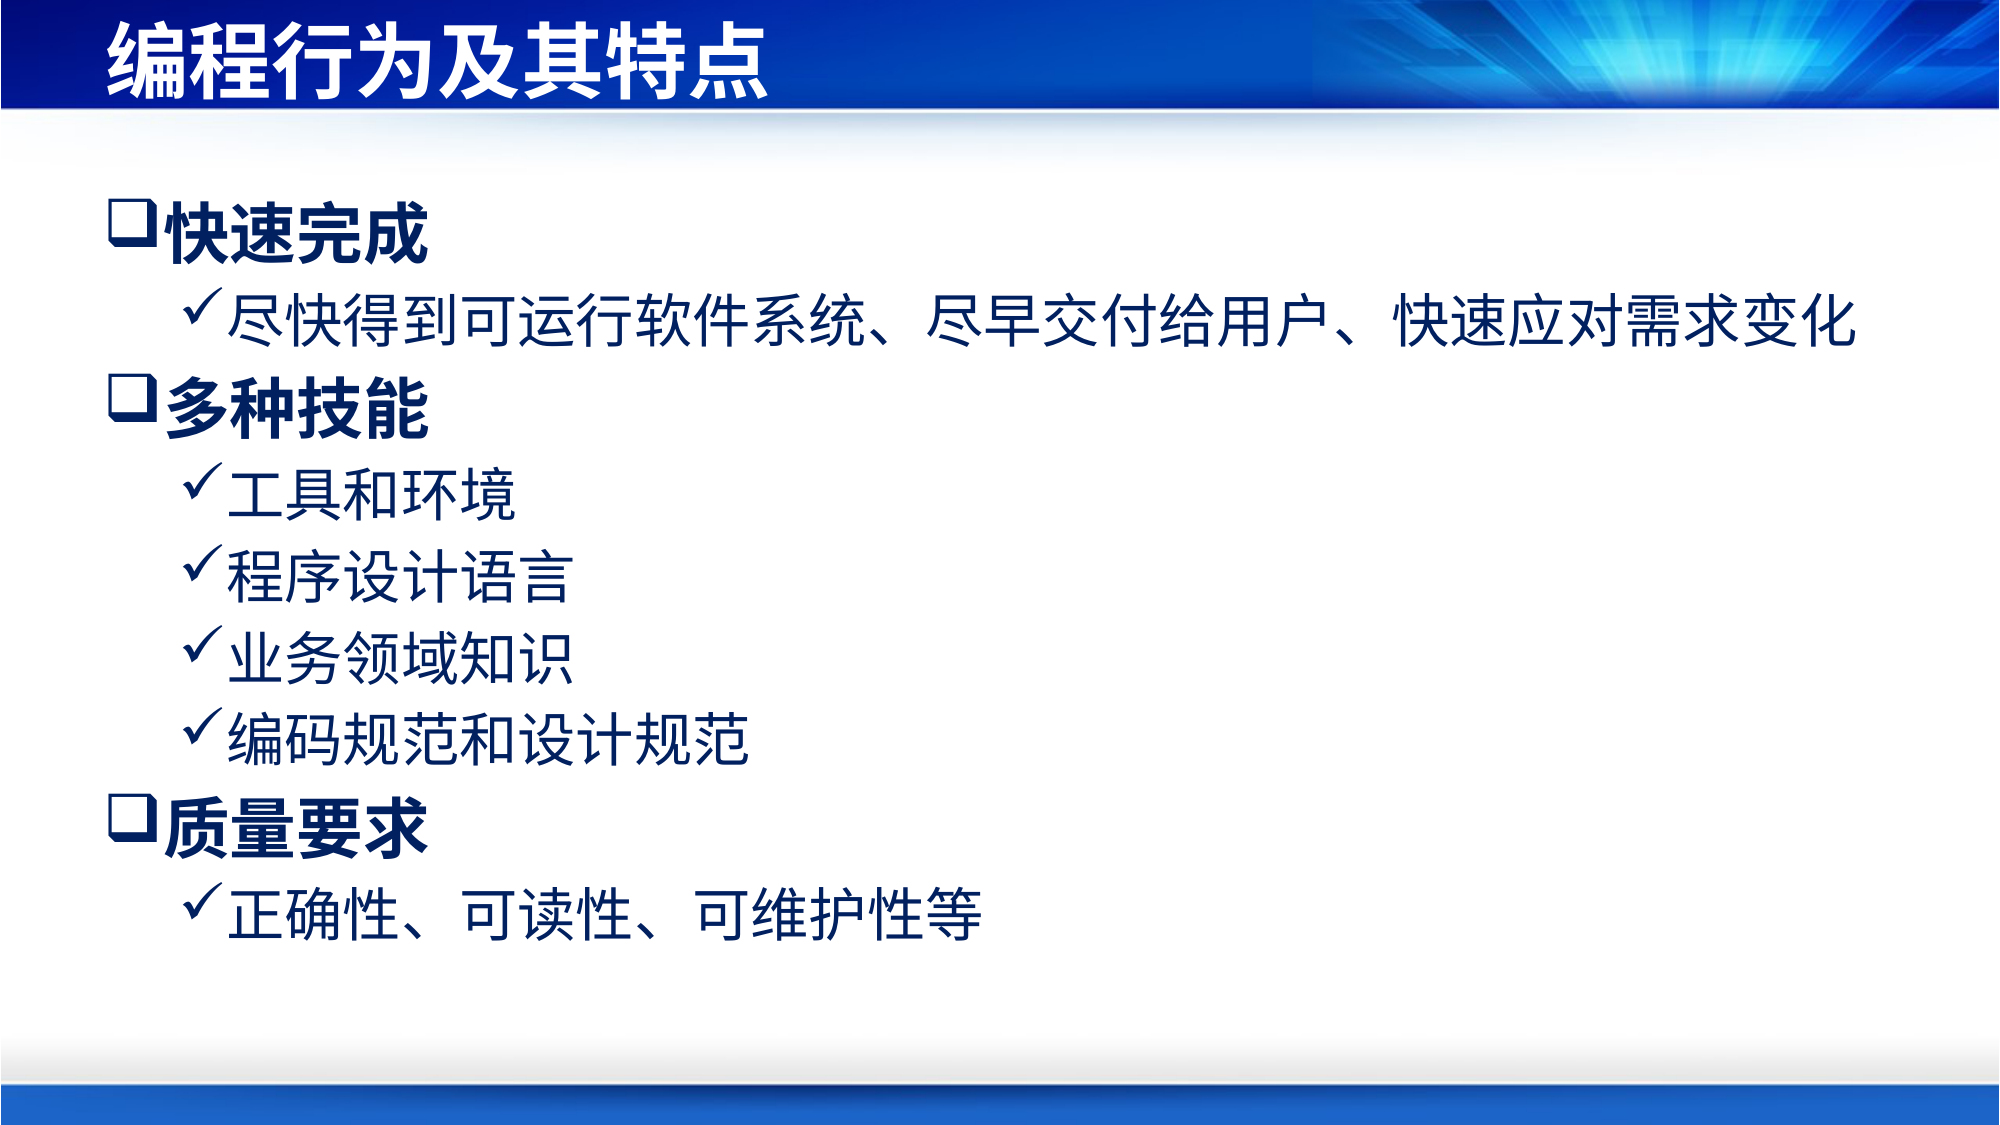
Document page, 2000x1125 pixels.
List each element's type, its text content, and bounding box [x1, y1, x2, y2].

picture [1, 0, 1999, 1125]
list 快速完成 尽快得到可运行软件系统、尽早交付给用户、快速应对需求变化 多种技能 工具和环境 程序设计语言 业务领域知识 编码规范和设计规范 质量要求 正确性、可读性、可维护性等 [88, 184, 1880, 1012]
title 编程行为及其特点 [90, 1, 1880, 118]
